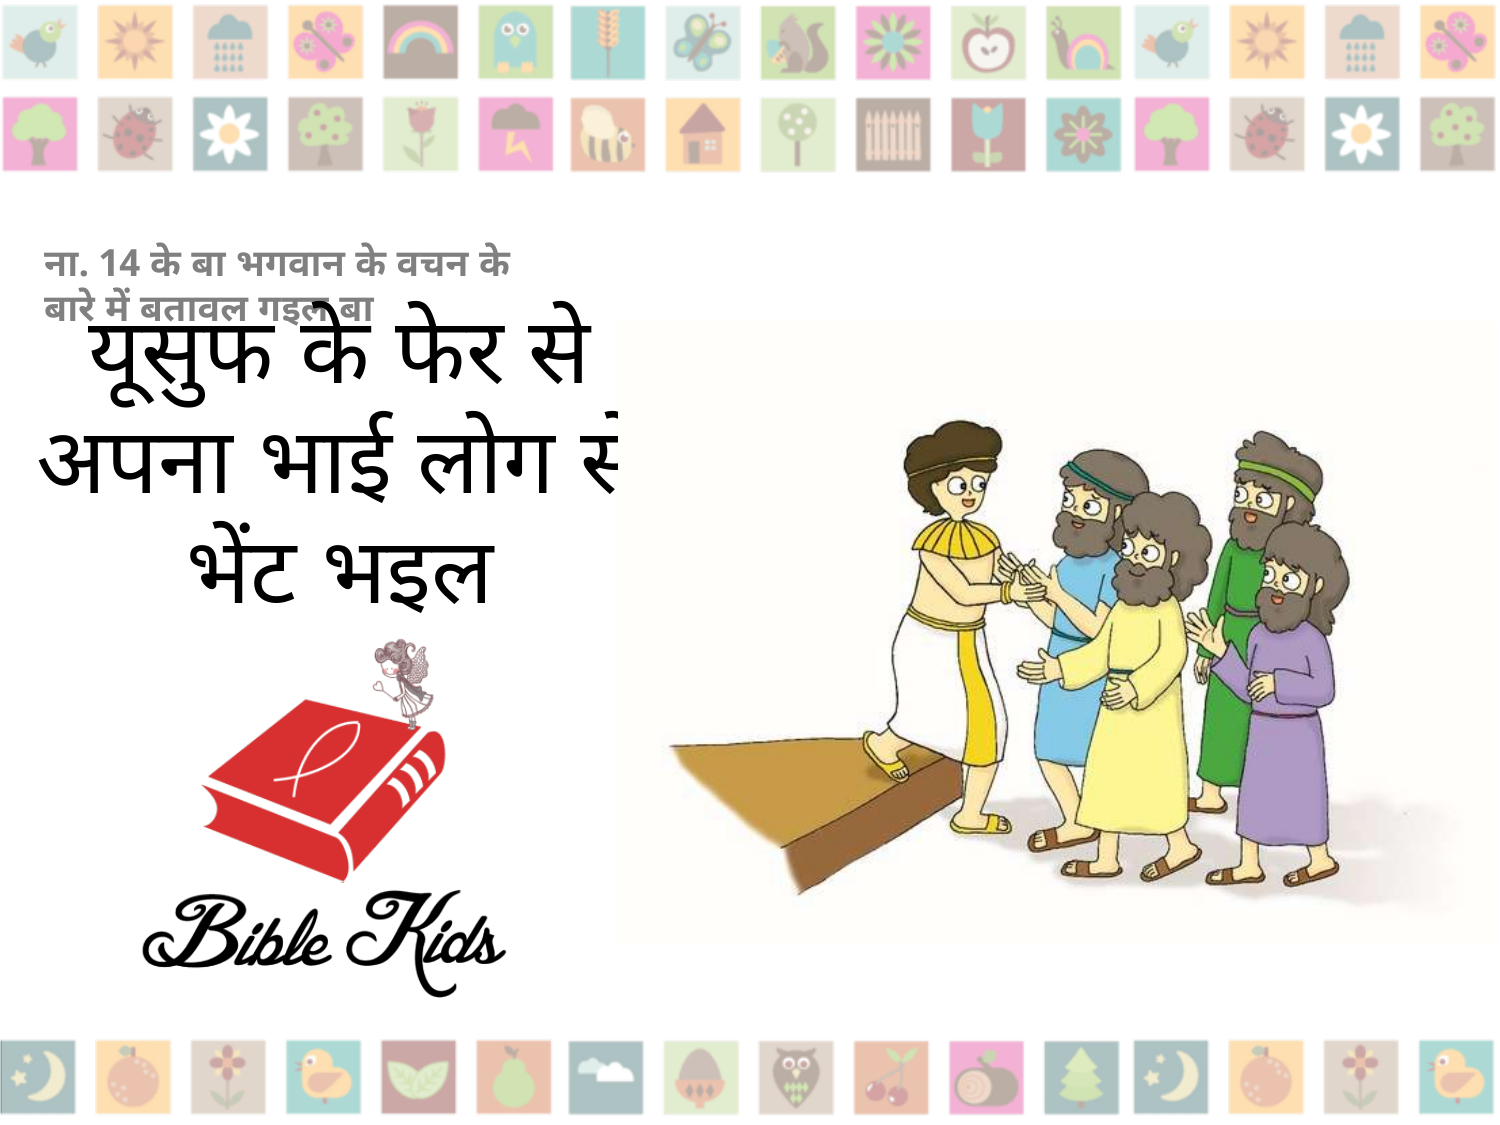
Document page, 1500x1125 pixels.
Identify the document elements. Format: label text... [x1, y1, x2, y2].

picture [117, 600, 544, 1027]
text_box यूसुफ के फेर से अपना भाई लोग से भेंट भइल [17, 284, 663, 630]
text_box ना. 14 के बा भगवान के वचन के बारे में बतावल गइल बा [29, 231, 526, 284]
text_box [0, 1028, 1500, 1118]
picture [618, 321, 1500, 945]
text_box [0, 3, 1500, 181]
